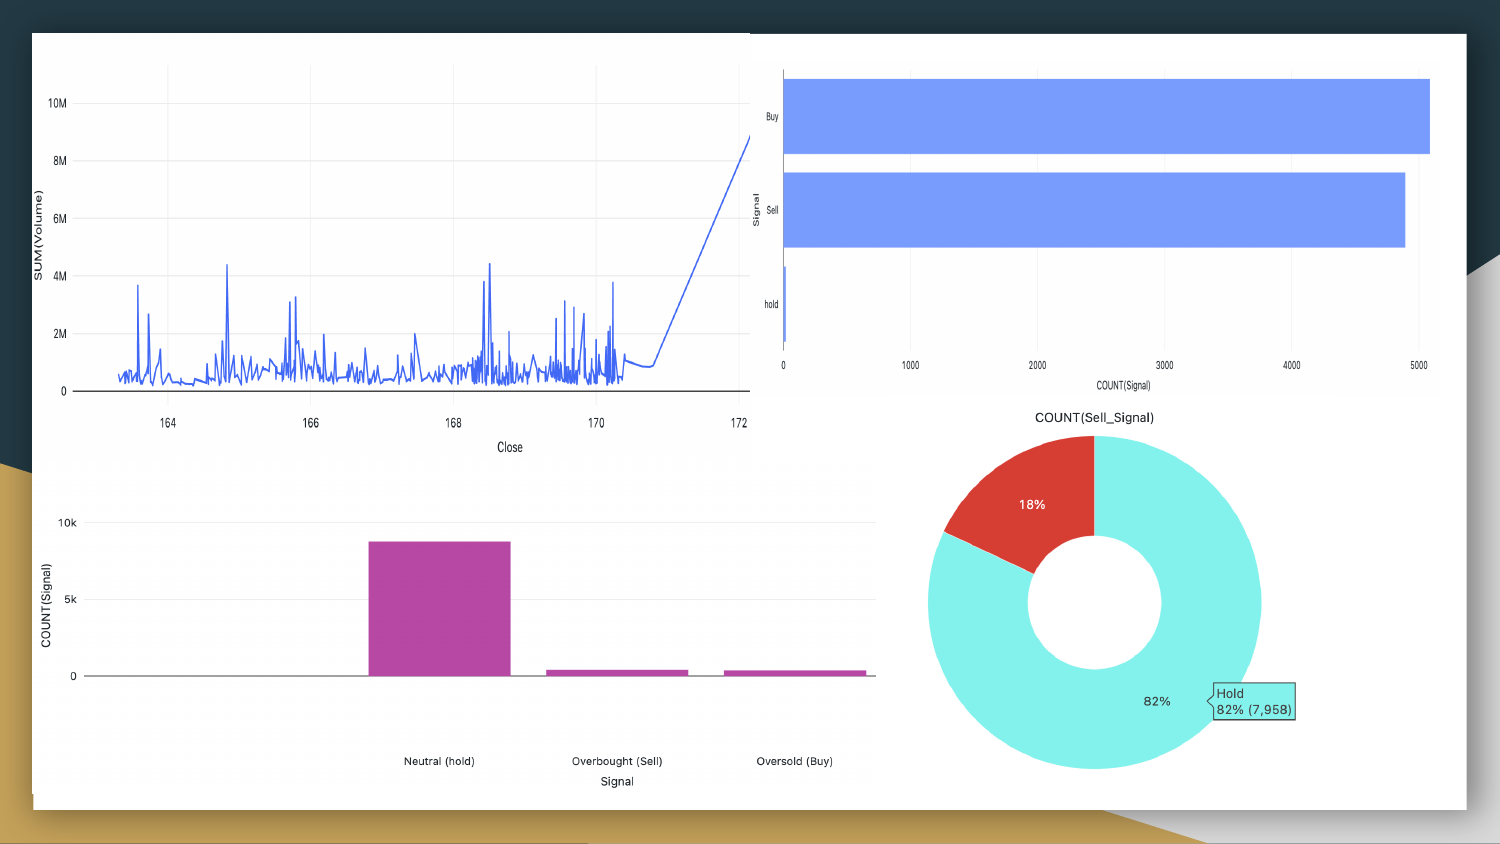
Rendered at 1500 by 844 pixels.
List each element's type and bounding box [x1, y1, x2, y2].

picture [31, 33, 1441, 794]
